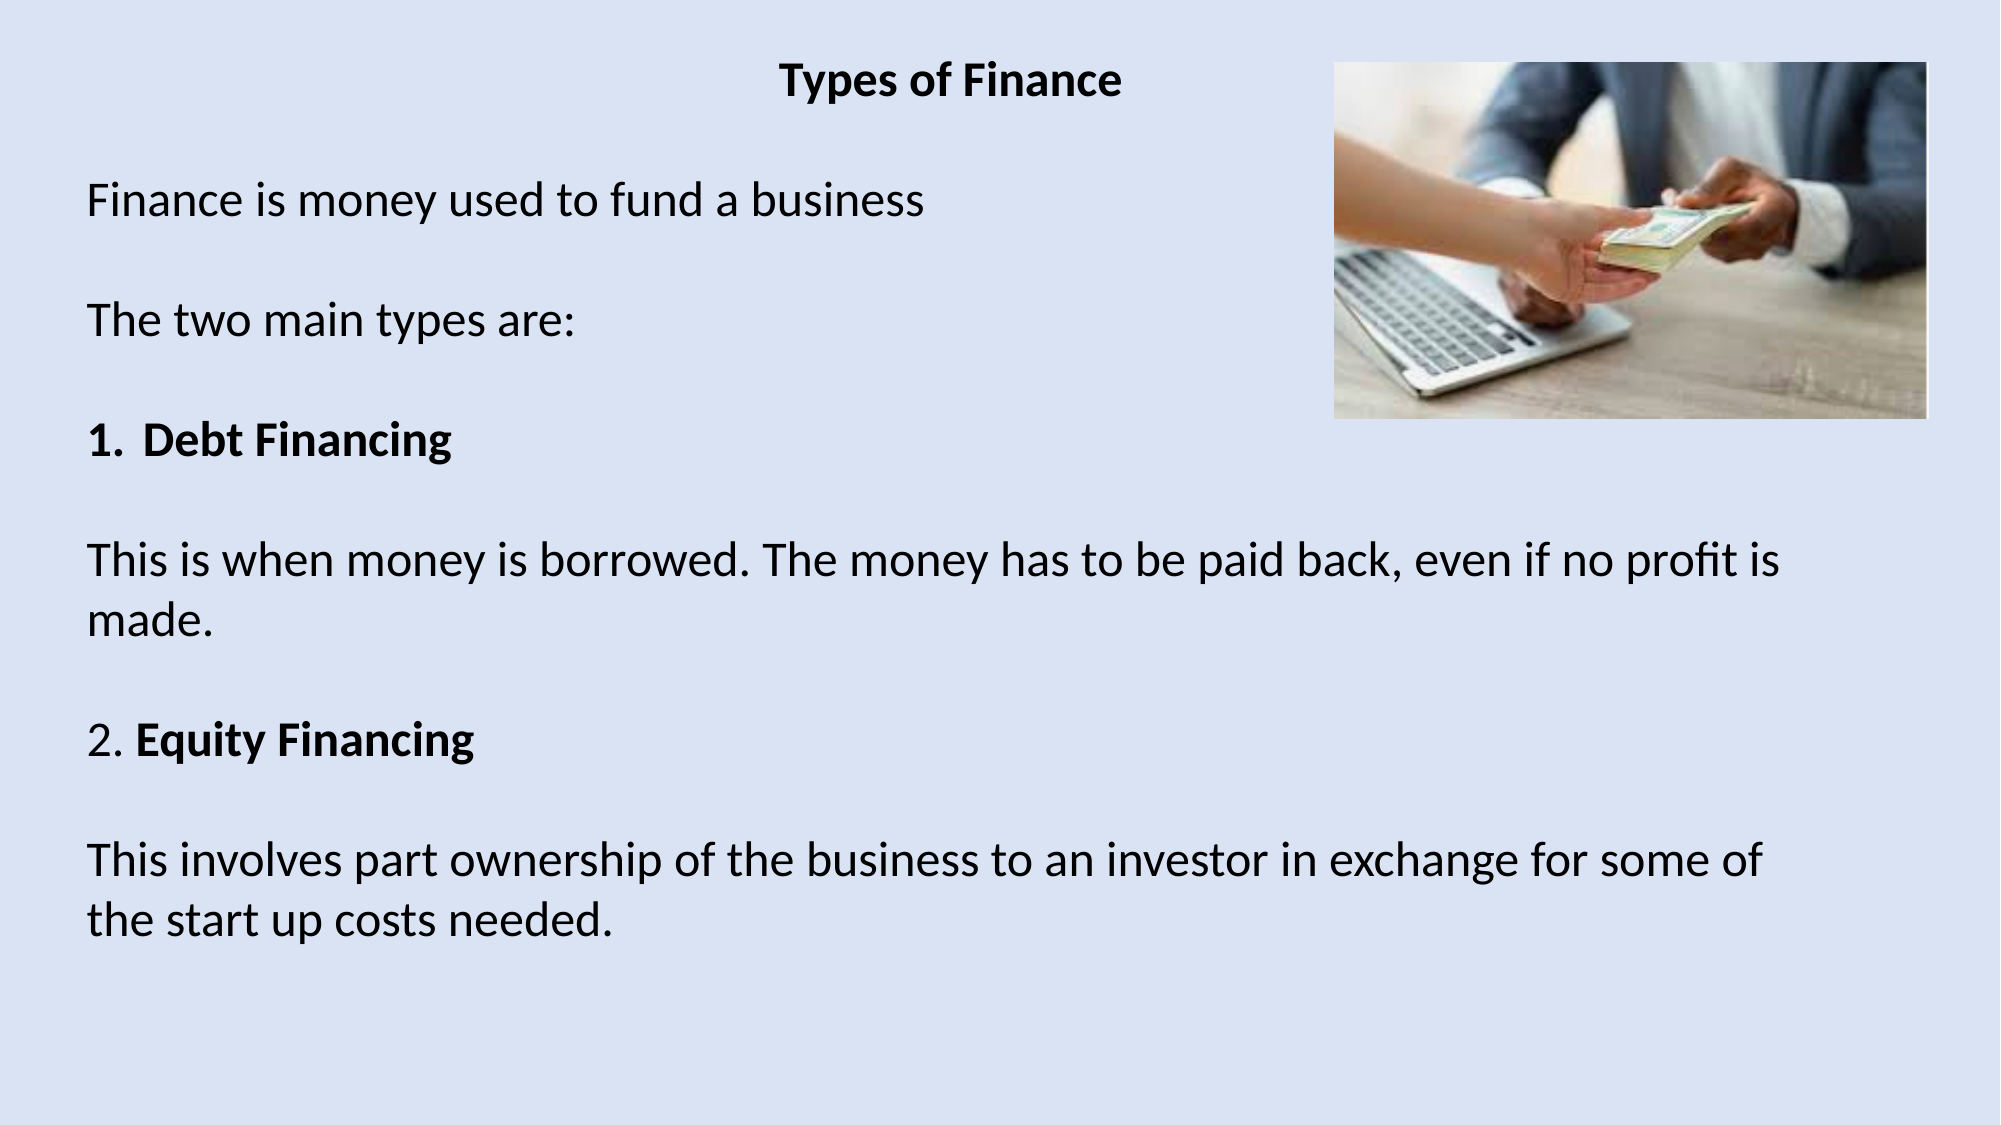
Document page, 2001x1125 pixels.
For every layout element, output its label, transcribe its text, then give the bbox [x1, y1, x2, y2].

picture [1334, 62, 1929, 419]
text_box Types of Finance Finance is money used to fund a business The two main types are: Debt Financing This is when money is borrowed. The money has to be paid back, even if no profit is made. 2. Equity Financing This involves part ownership of the business to an investor in exchange for some of the start up costs needed. [71, 39, 1831, 954]
